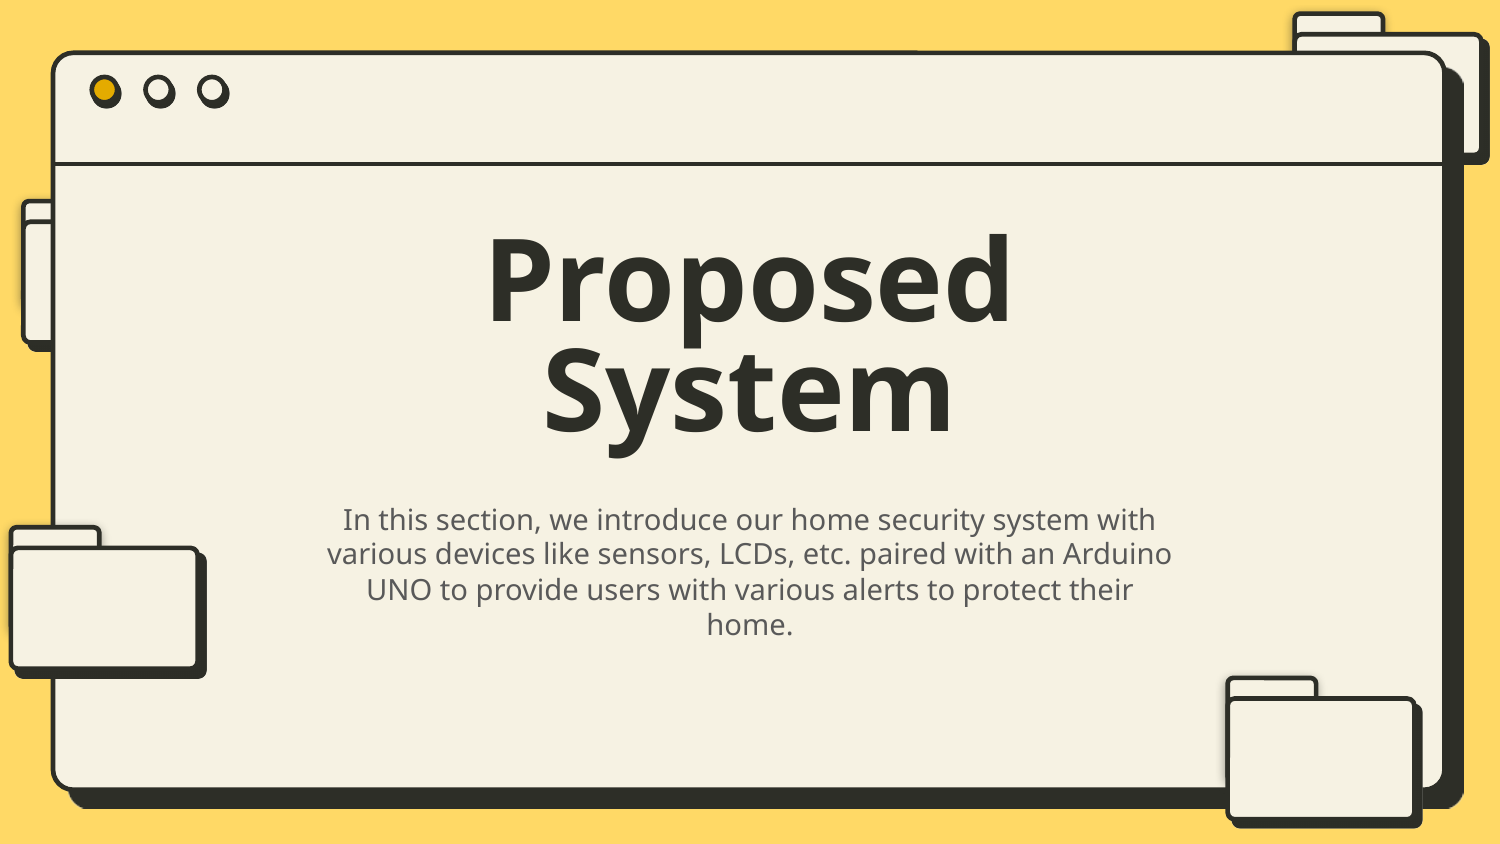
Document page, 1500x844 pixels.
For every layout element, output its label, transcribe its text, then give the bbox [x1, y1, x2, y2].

title Proposed System [368, 234, 1132, 452]
subtitle In this section, we introduce our home security system with various devices like sensors, LCDs, etc. paired with an Arduino UNO to provide users with various alerts to protect their home. [308, 473, 1192, 669]
